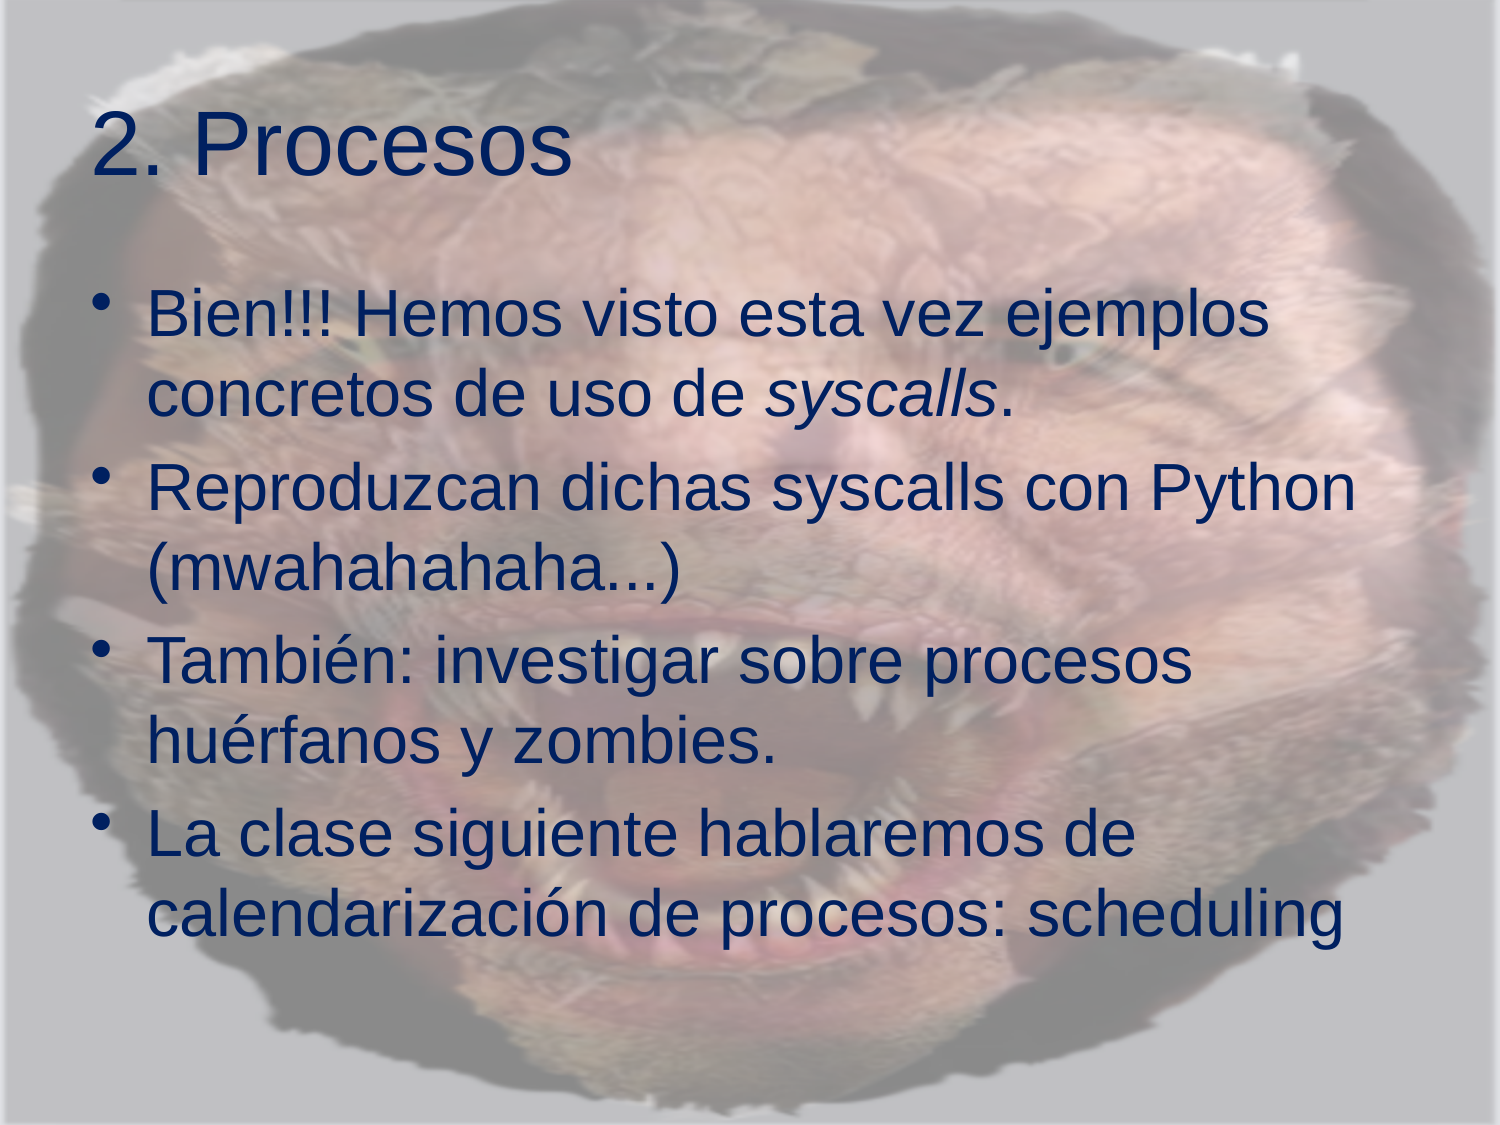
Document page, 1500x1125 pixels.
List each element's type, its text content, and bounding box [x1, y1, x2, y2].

title 2. Procesos [75, 45, 1425, 233]
list Bien!!! Hemos visto esta vez ejemplos concretos de uso de syscalls. Reproduzcan dichas syscalls con Python (mwahahahaha...) También: investigar sobre procesos huérfanos y zombies. La clase siguiente hablaremos de calendarización de procesos: scheduling [75, 262, 1425, 1005]
